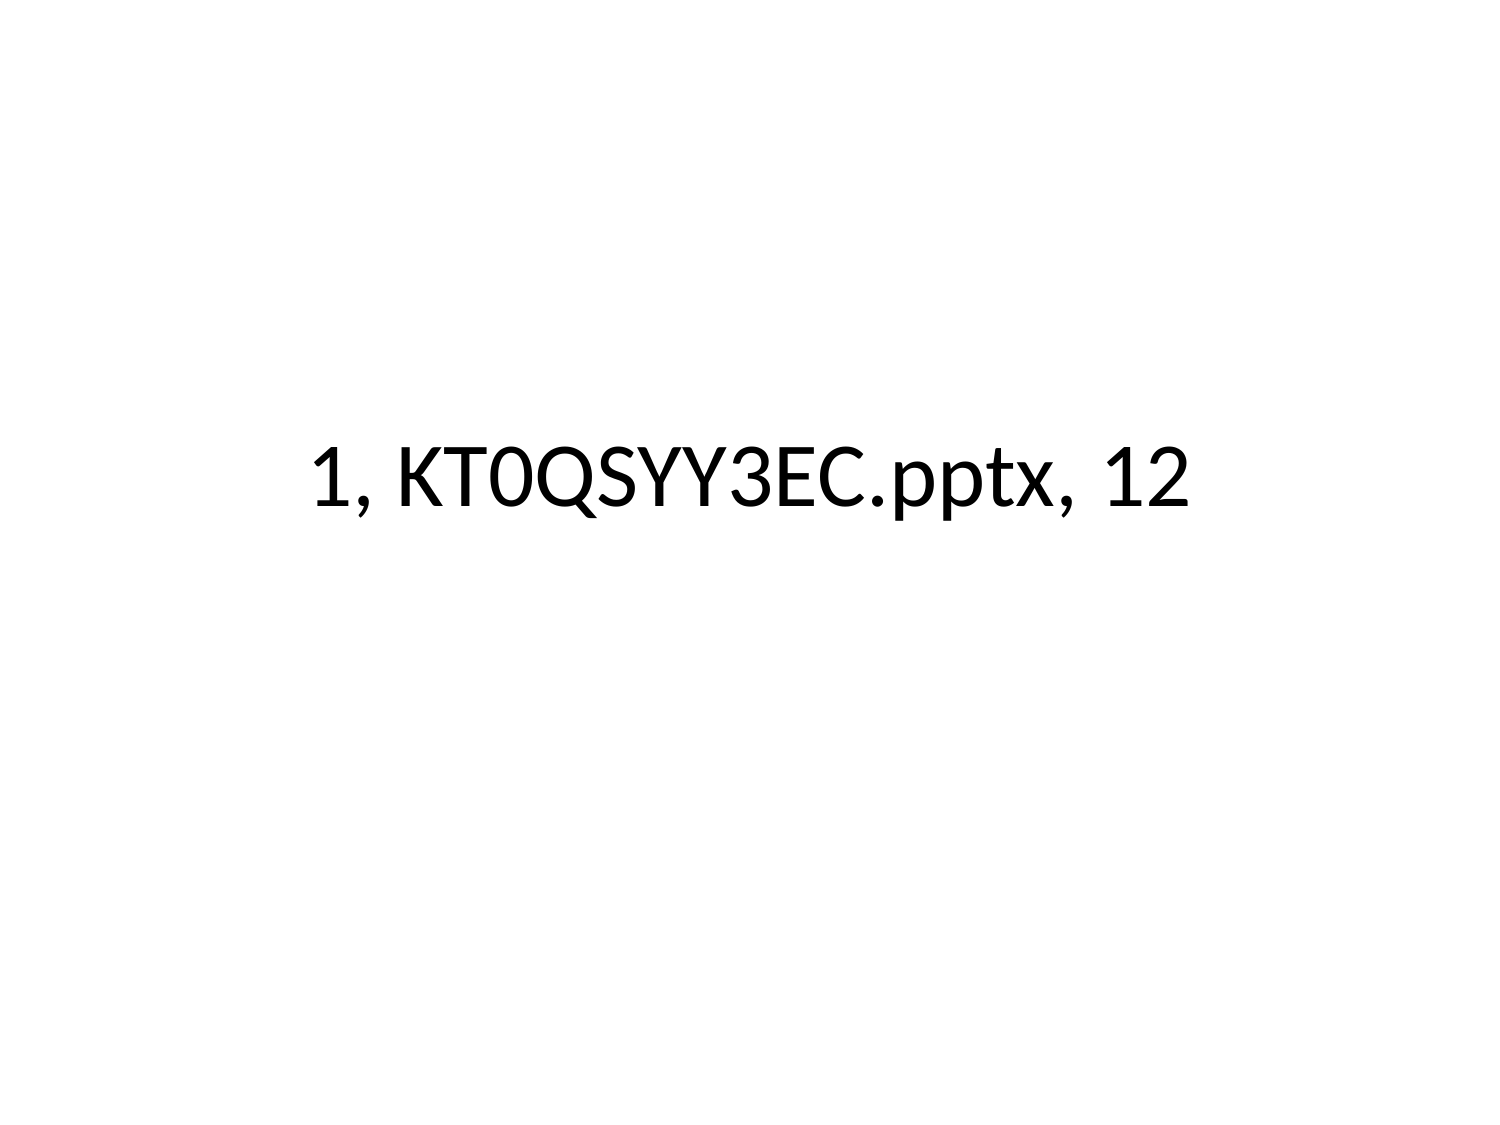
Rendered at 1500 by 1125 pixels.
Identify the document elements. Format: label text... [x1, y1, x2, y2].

title 1, KT0QSYY3EC.pptx, 12 [112, 349, 1388, 591]
